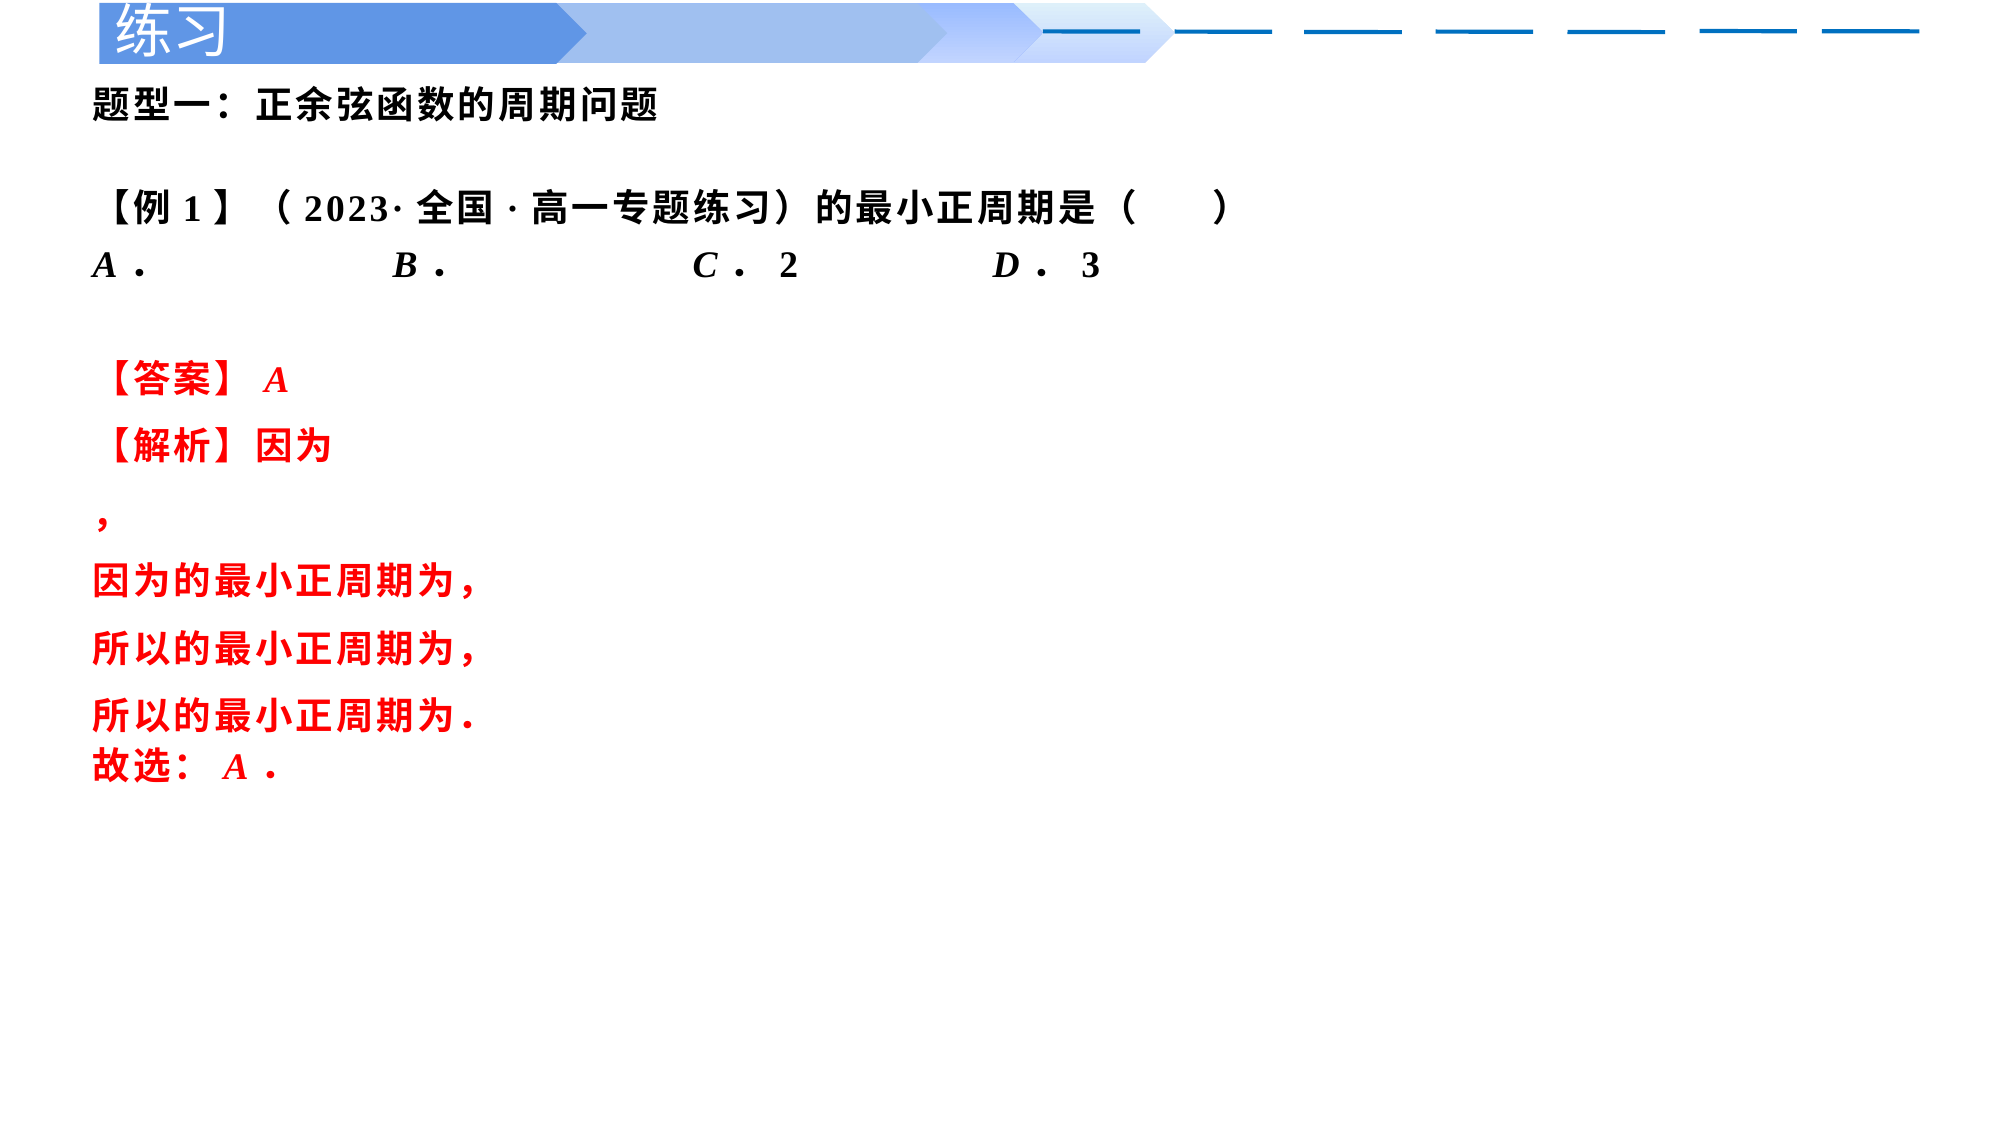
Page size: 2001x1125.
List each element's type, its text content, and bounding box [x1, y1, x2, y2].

list 题型一：正余弦函数的周期问题 [78, 59, 1982, 160]
